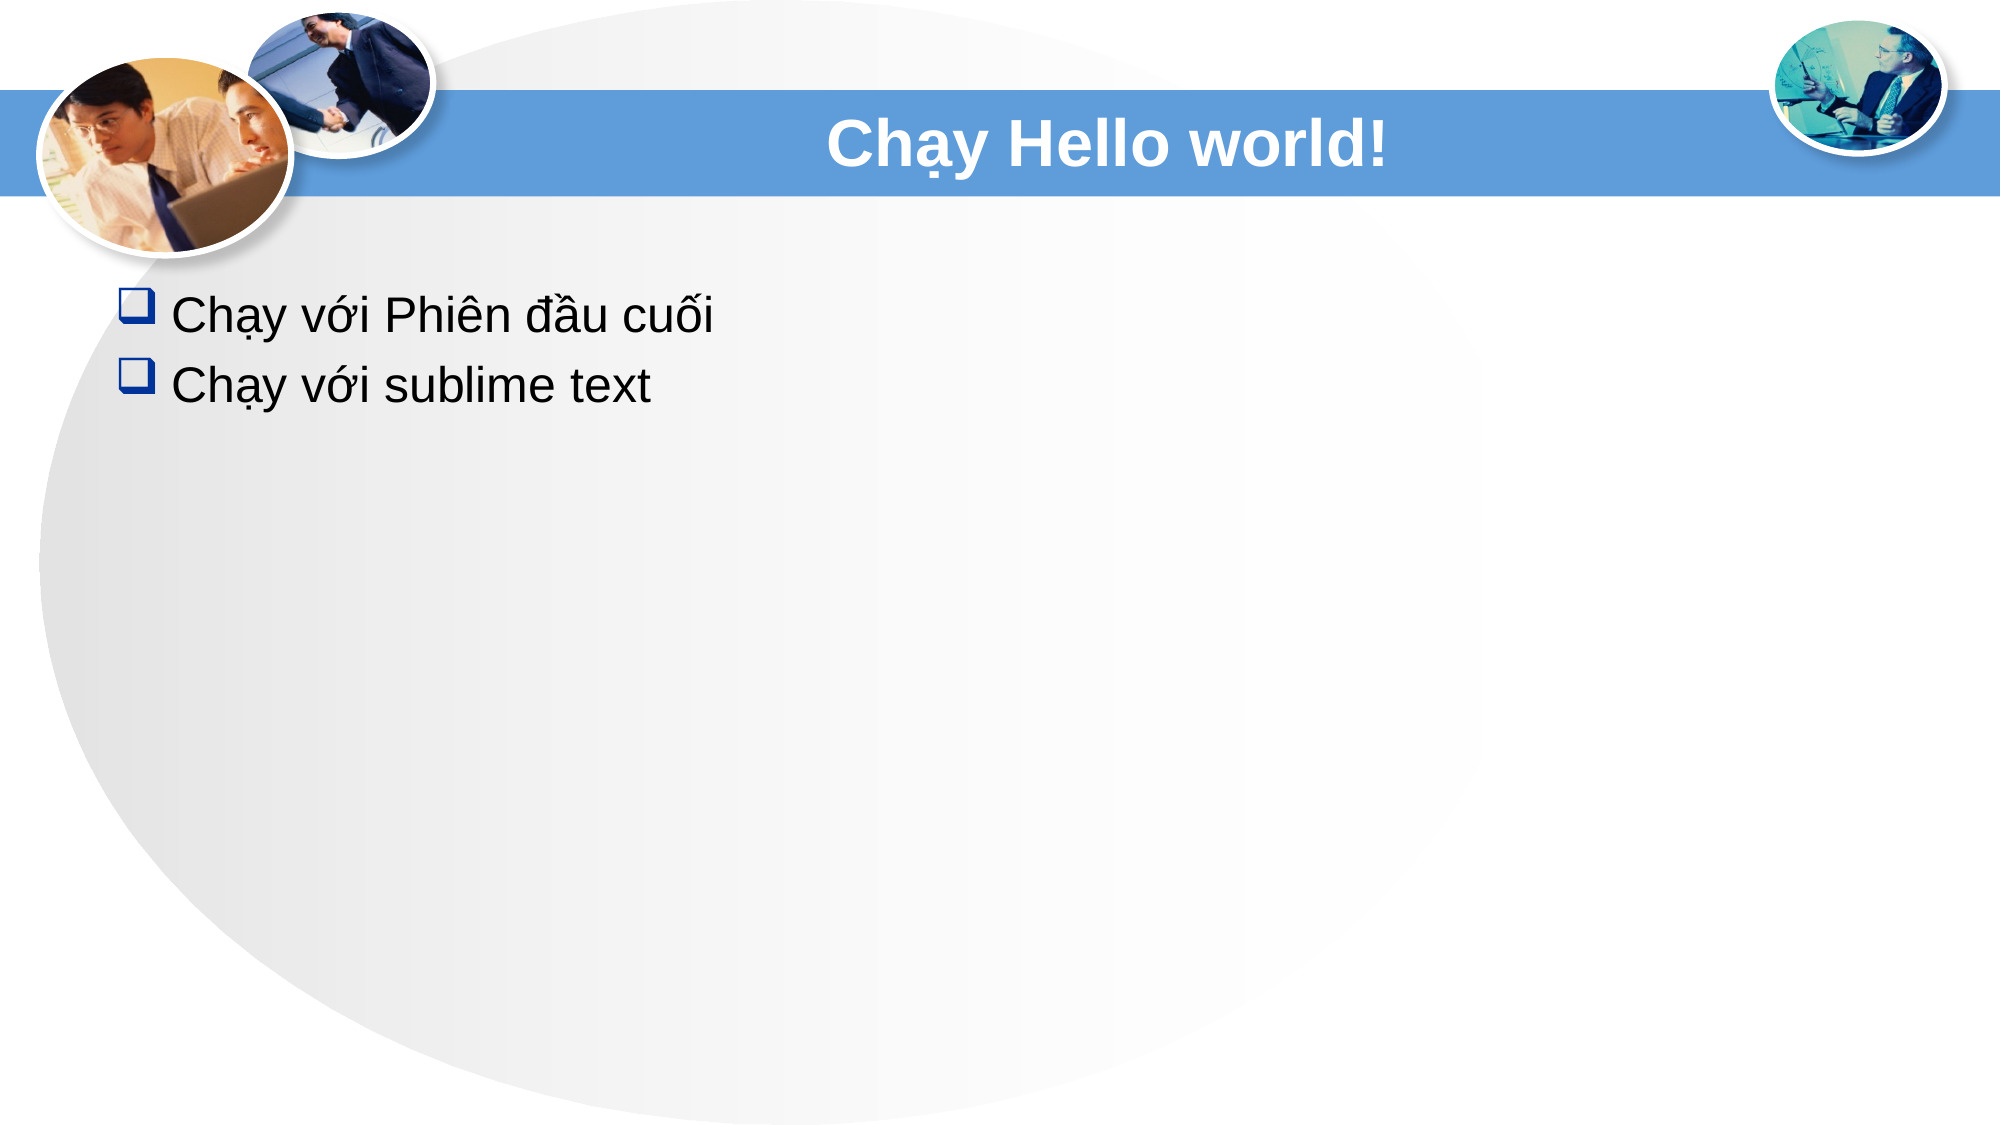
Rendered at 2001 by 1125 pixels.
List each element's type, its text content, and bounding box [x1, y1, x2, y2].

list Chạy với Phiên đầu cuối Chạy với sublime text [99, 275, 1909, 1038]
picture [1775, 21, 1941, 150]
picture [43, 58, 288, 252]
title Chạy Hello world! [450, 99, 1767, 180]
picture [248, 13, 430, 152]
